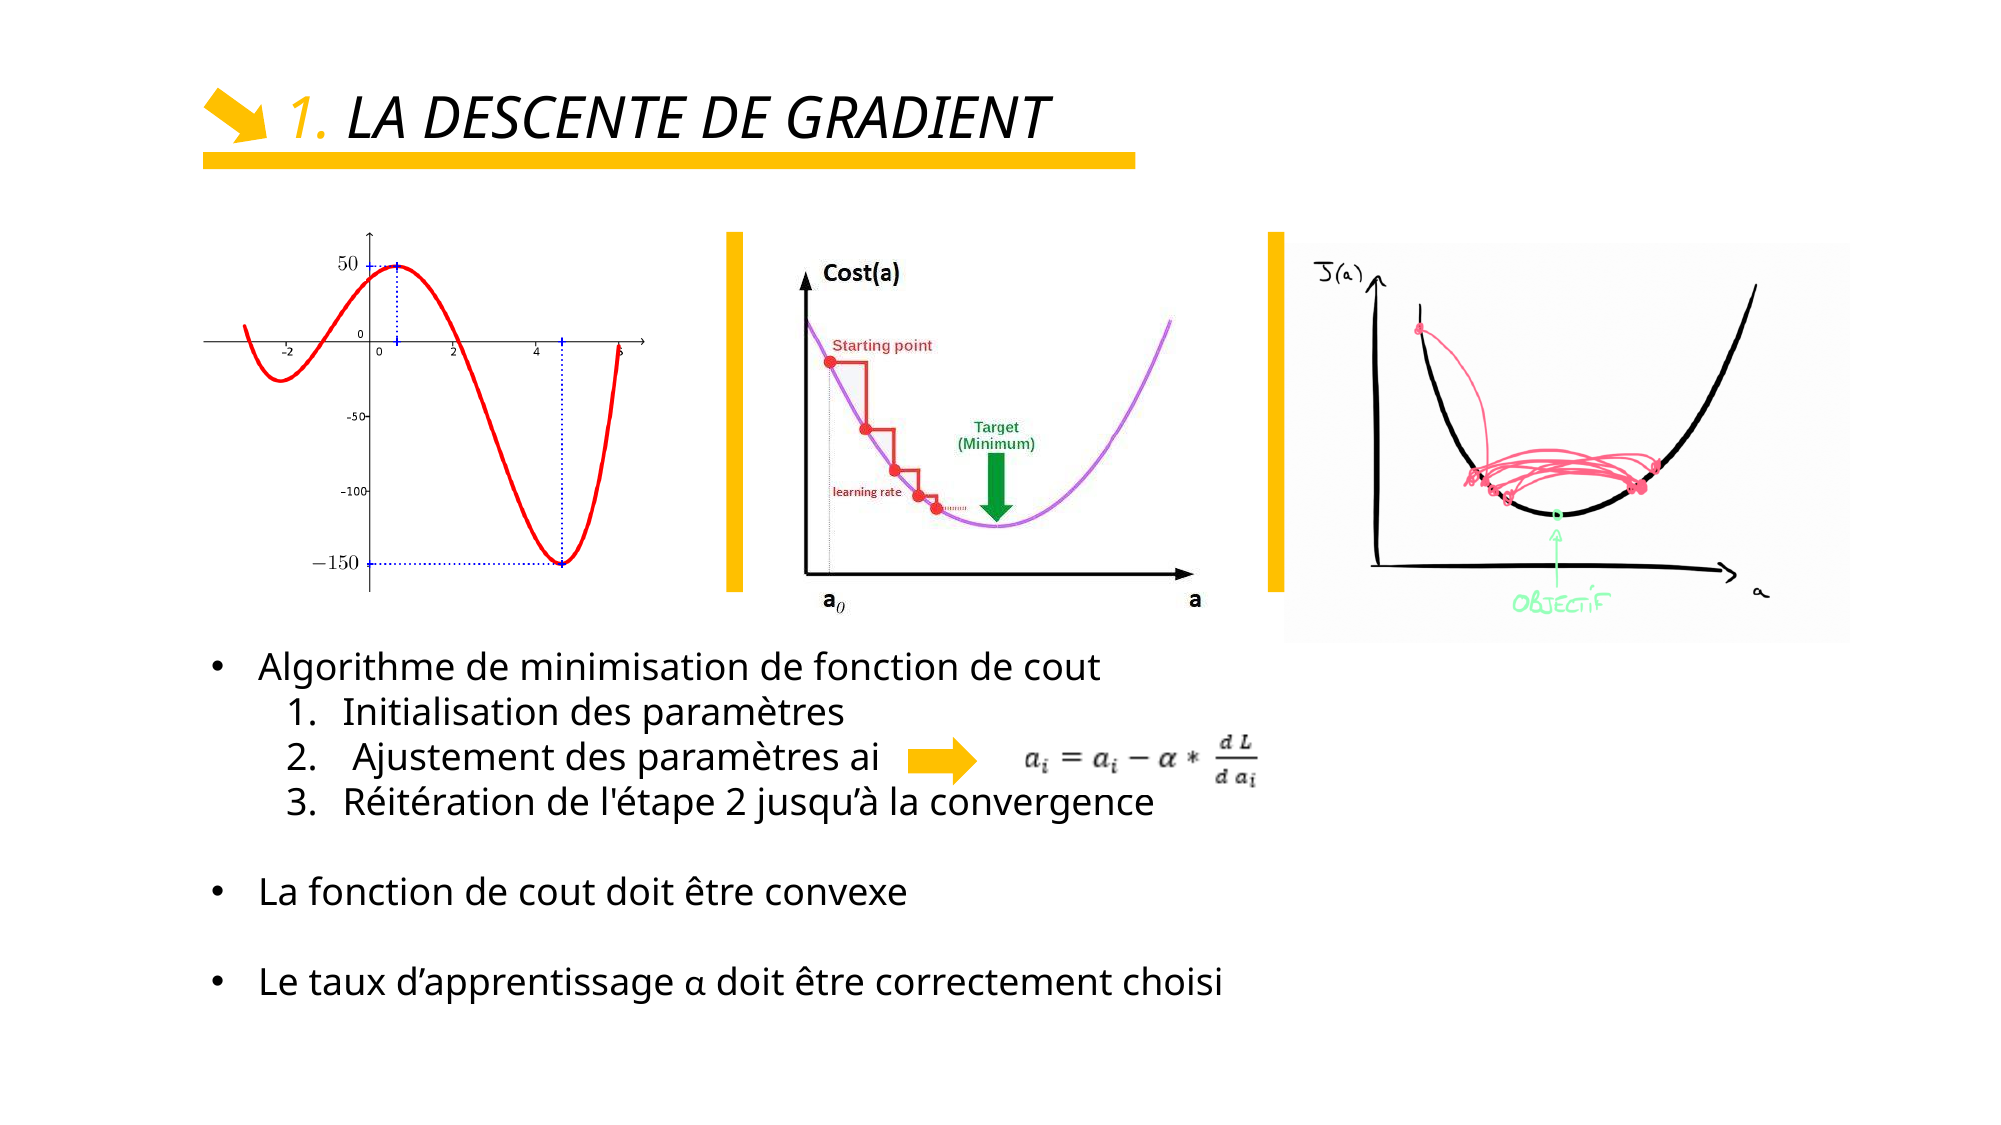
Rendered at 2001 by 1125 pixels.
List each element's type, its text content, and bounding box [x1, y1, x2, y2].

text_box [202, 86, 268, 145]
picture [779, 243, 1221, 626]
picture [1284, 243, 1850, 643]
picture [1025, 727, 1269, 795]
text_box [906, 734, 979, 788]
text_box [202, 151, 1136, 170]
text_box Algorithme de minimisation de fonction de cout Initialisation des paramètres Ajustement des paramètres ai Réitération de l'étape 2 jusqu’à la convergence La fonction de cout doit être convexe Le taux d’apprentissage α doit être correctement choisi [196, 635, 1850, 1125]
text_box [1267, 231, 1285, 593]
picture [202, 231, 645, 593]
text_box [725, 231, 744, 593]
text_box 1. La Descente de gradient [269, 73, 1685, 158]
